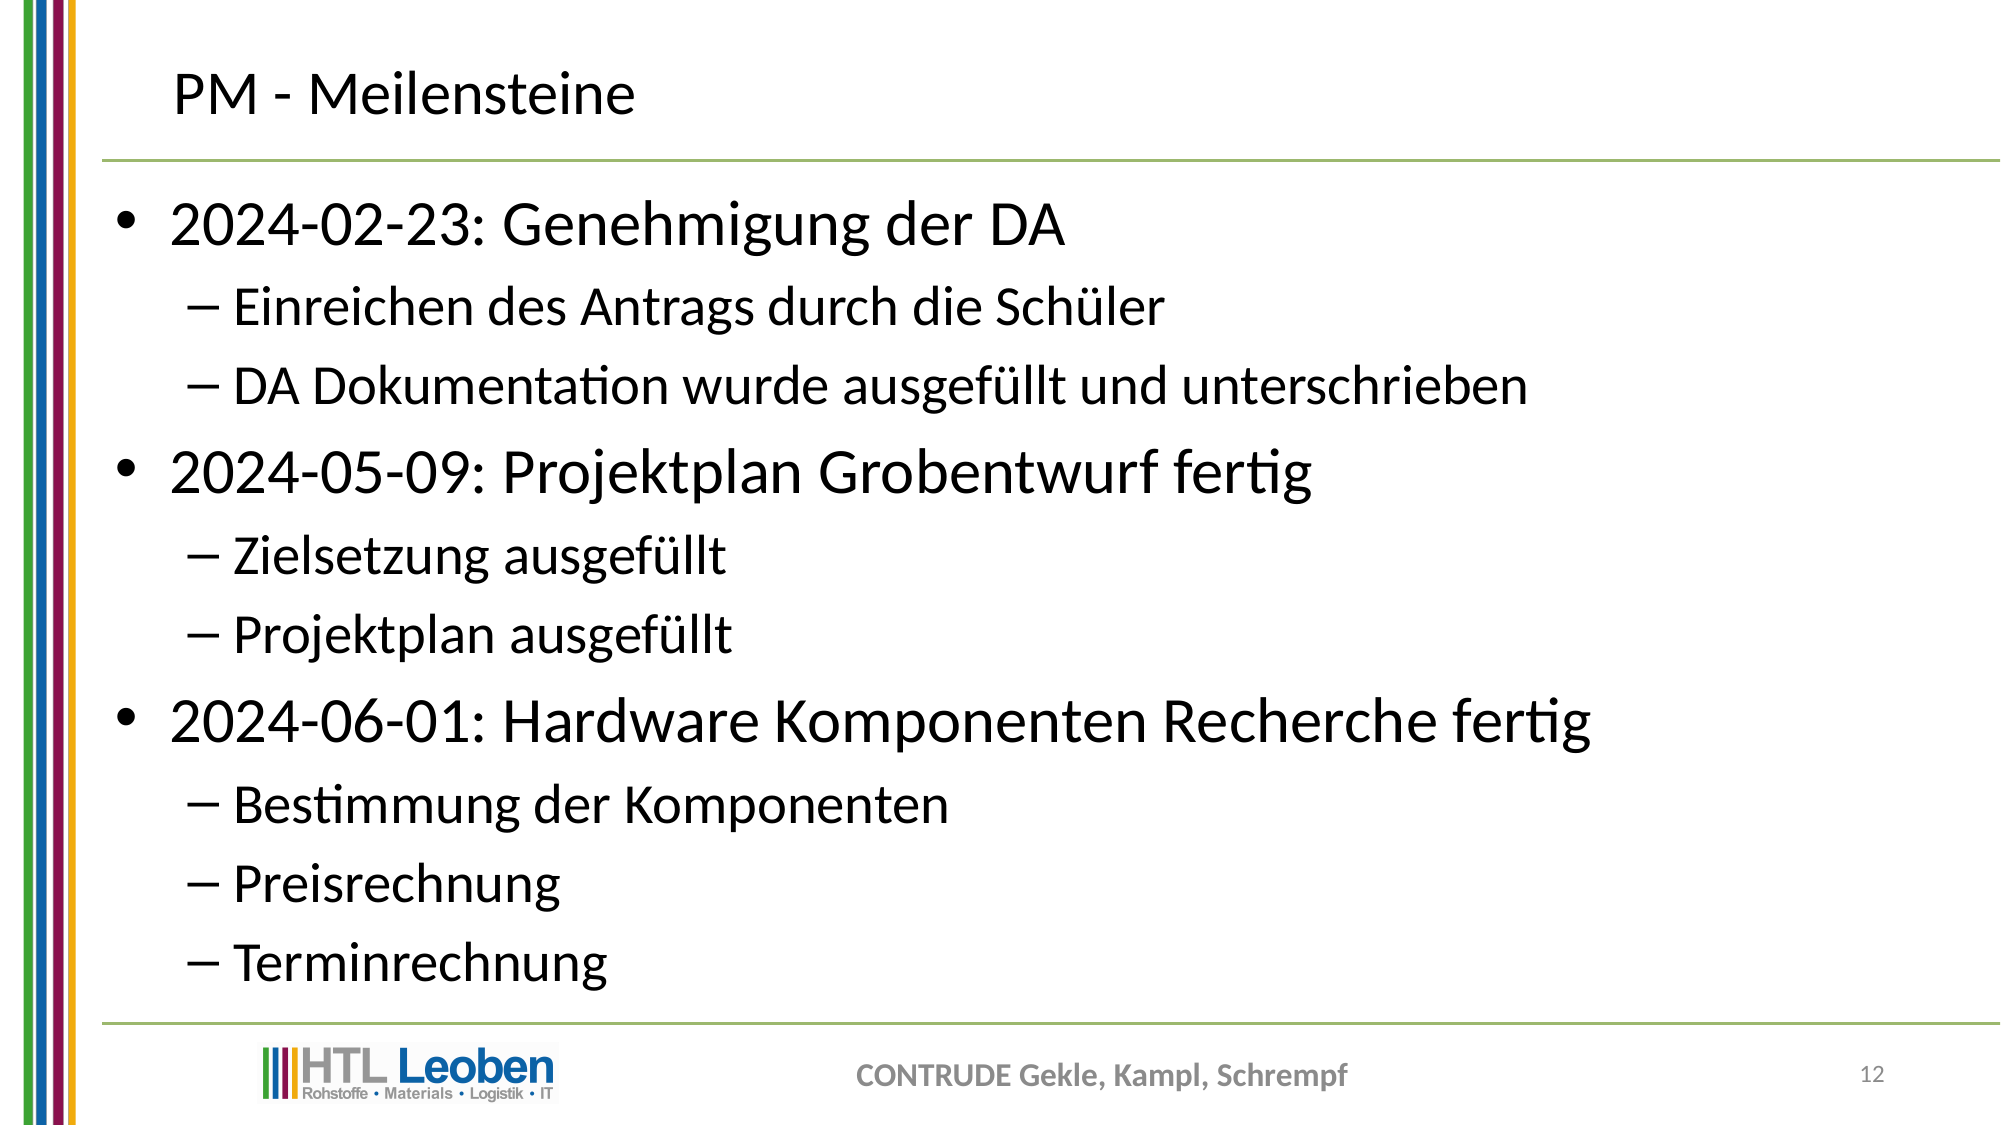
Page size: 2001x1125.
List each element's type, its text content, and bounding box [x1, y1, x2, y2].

footer CONTRUDE Gekle, Kampl, Schrempf [432, 1042, 1433, 1103]
picture [257, 1042, 559, 1104]
title PM - Meilensteine [158, 30, 1844, 149]
list 2024-02-23: Genehmigung der DA Einreichen des Antrags durch die Schüler DA Dokumentation wurde ausgefüllt und unterschrieben 2024-05-09: Projektplan Grobentwurf fertig Zielsetzung ausgefüllt Projektplan ausgefüllt 2024-06-01: Hardware Komponenten Recherche fertig Bestimmung der Komponenten Preisrechnung Terminrechnung [99, 172, 1900, 1005]
slide_number 12 [1433, 1042, 1900, 1103]
